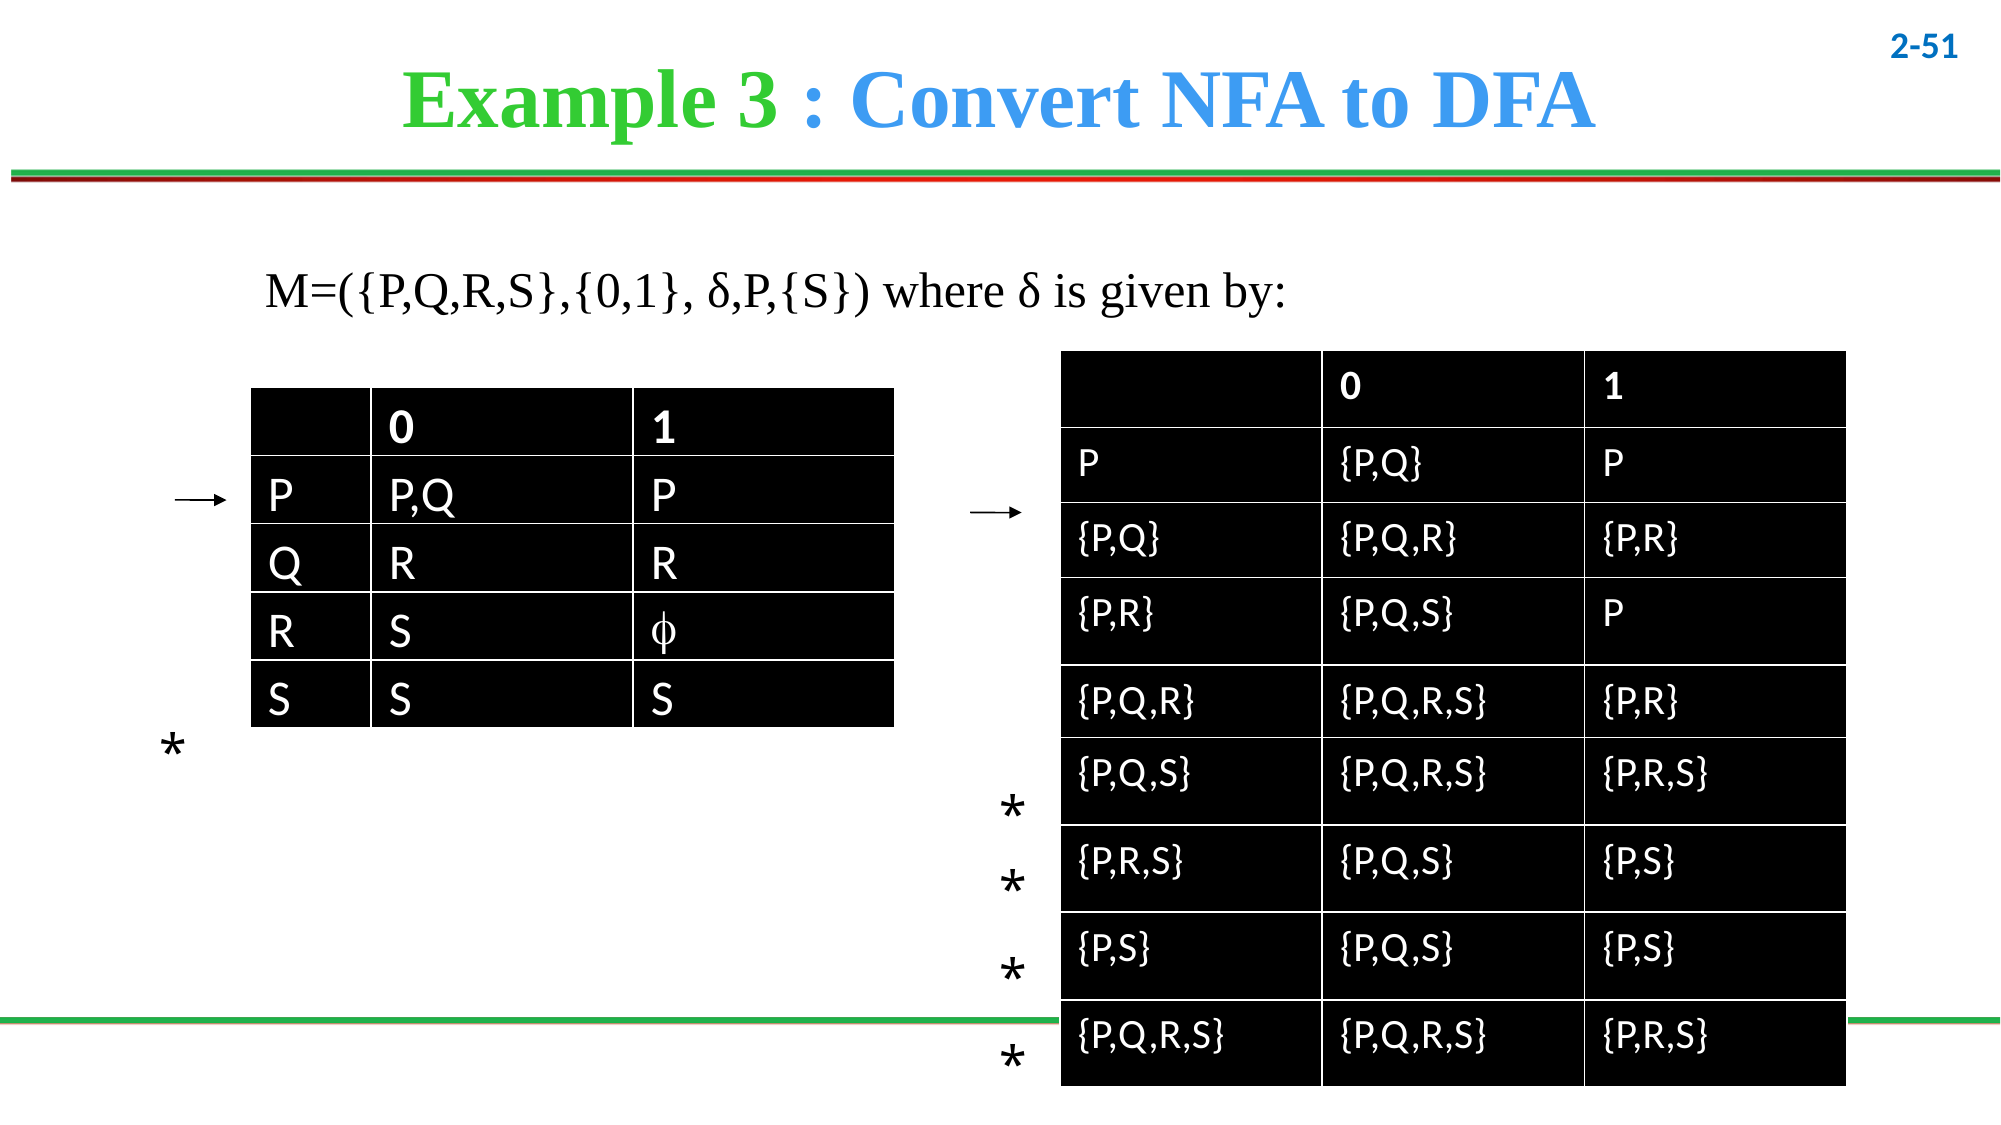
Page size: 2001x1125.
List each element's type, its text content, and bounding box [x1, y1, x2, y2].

table_cell {P,Q,R,S} [1061, 1001, 1321, 1086]
table_cell {P,R} [1585, 666, 1846, 737]
table_cell P [1585, 428, 1846, 502]
text_box * [984, 1025, 1043, 1101]
table_cell {P,S} [1585, 826, 1846, 911]
table_cell {P,Q} [1323, 428, 1584, 502]
table_cell S [372, 593, 632, 659]
table_cell {P,Q,S} [1061, 738, 1321, 824]
table_cell {P,Q,R} [1323, 503, 1584, 577]
title Example 3 : Convert NFA to DFA [189, 24, 1810, 176]
table_cell  [634, 593, 894, 659]
table_cell S [372, 661, 632, 727]
table_header 1 [1585, 351, 1846, 427]
text_box [174, 493, 227, 507]
table_cell {P,Q,R,S} [1323, 1001, 1584, 1086]
text_box M=({P,Q,R,S},{0,1}, δ,P,{S}) where δ is given by: [249, 249, 1780, 326]
table_cell P,Q [372, 456, 632, 523]
table_cell P [1061, 428, 1321, 502]
table_cell {P,R,S} [1585, 738, 1846, 824]
table_cell {P,Q,S} [1323, 826, 1584, 911]
table_cell {P,Q,R} [1061, 666, 1321, 737]
table_header 0 [1323, 351, 1584, 427]
table_header [1061, 351, 1321, 427]
table_cell {P,Q} [1061, 503, 1321, 577]
table_cell {P,Q,S} [1323, 578, 1584, 664]
table_cell {P,S} [1585, 913, 1846, 999]
table_cell {P,R,S} [1061, 826, 1321, 911]
text_box * [984, 774, 1043, 849]
table_cell S [634, 661, 894, 727]
table_cell P [1585, 578, 1846, 664]
table_cell R [634, 524, 894, 591]
table_cell S [251, 661, 370, 727]
slide_number 51 [1257, 1042, 1863, 1103]
text_box * [984, 937, 1043, 1013]
table_cell {P,Q,S} [1323, 913, 1584, 999]
text_box [970, 506, 1022, 519]
table_cell Q [251, 524, 370, 591]
table_header 0 [372, 388, 632, 455]
table_cell {P,R} [1585, 503, 1846, 577]
table_cell {P,R,S} [1585, 1001, 1846, 1086]
table_cell {P,Q,R,S} [1323, 738, 1584, 824]
table_cell R [251, 593, 370, 659]
text_box * [984, 849, 1043, 926]
table_cell {P,Q,R,S} [1323, 666, 1584, 737]
table_cell P [634, 456, 894, 523]
table_cell {P,R} [1061, 578, 1321, 664]
table_cell {P,S} [1061, 913, 1321, 999]
table_header [251, 388, 370, 455]
picture [0, 0, 2001, 1125]
table_cell P [251, 456, 370, 523]
table_header 1 [634, 388, 894, 455]
table_cell R [372, 524, 632, 591]
text_box * [145, 712, 203, 788]
